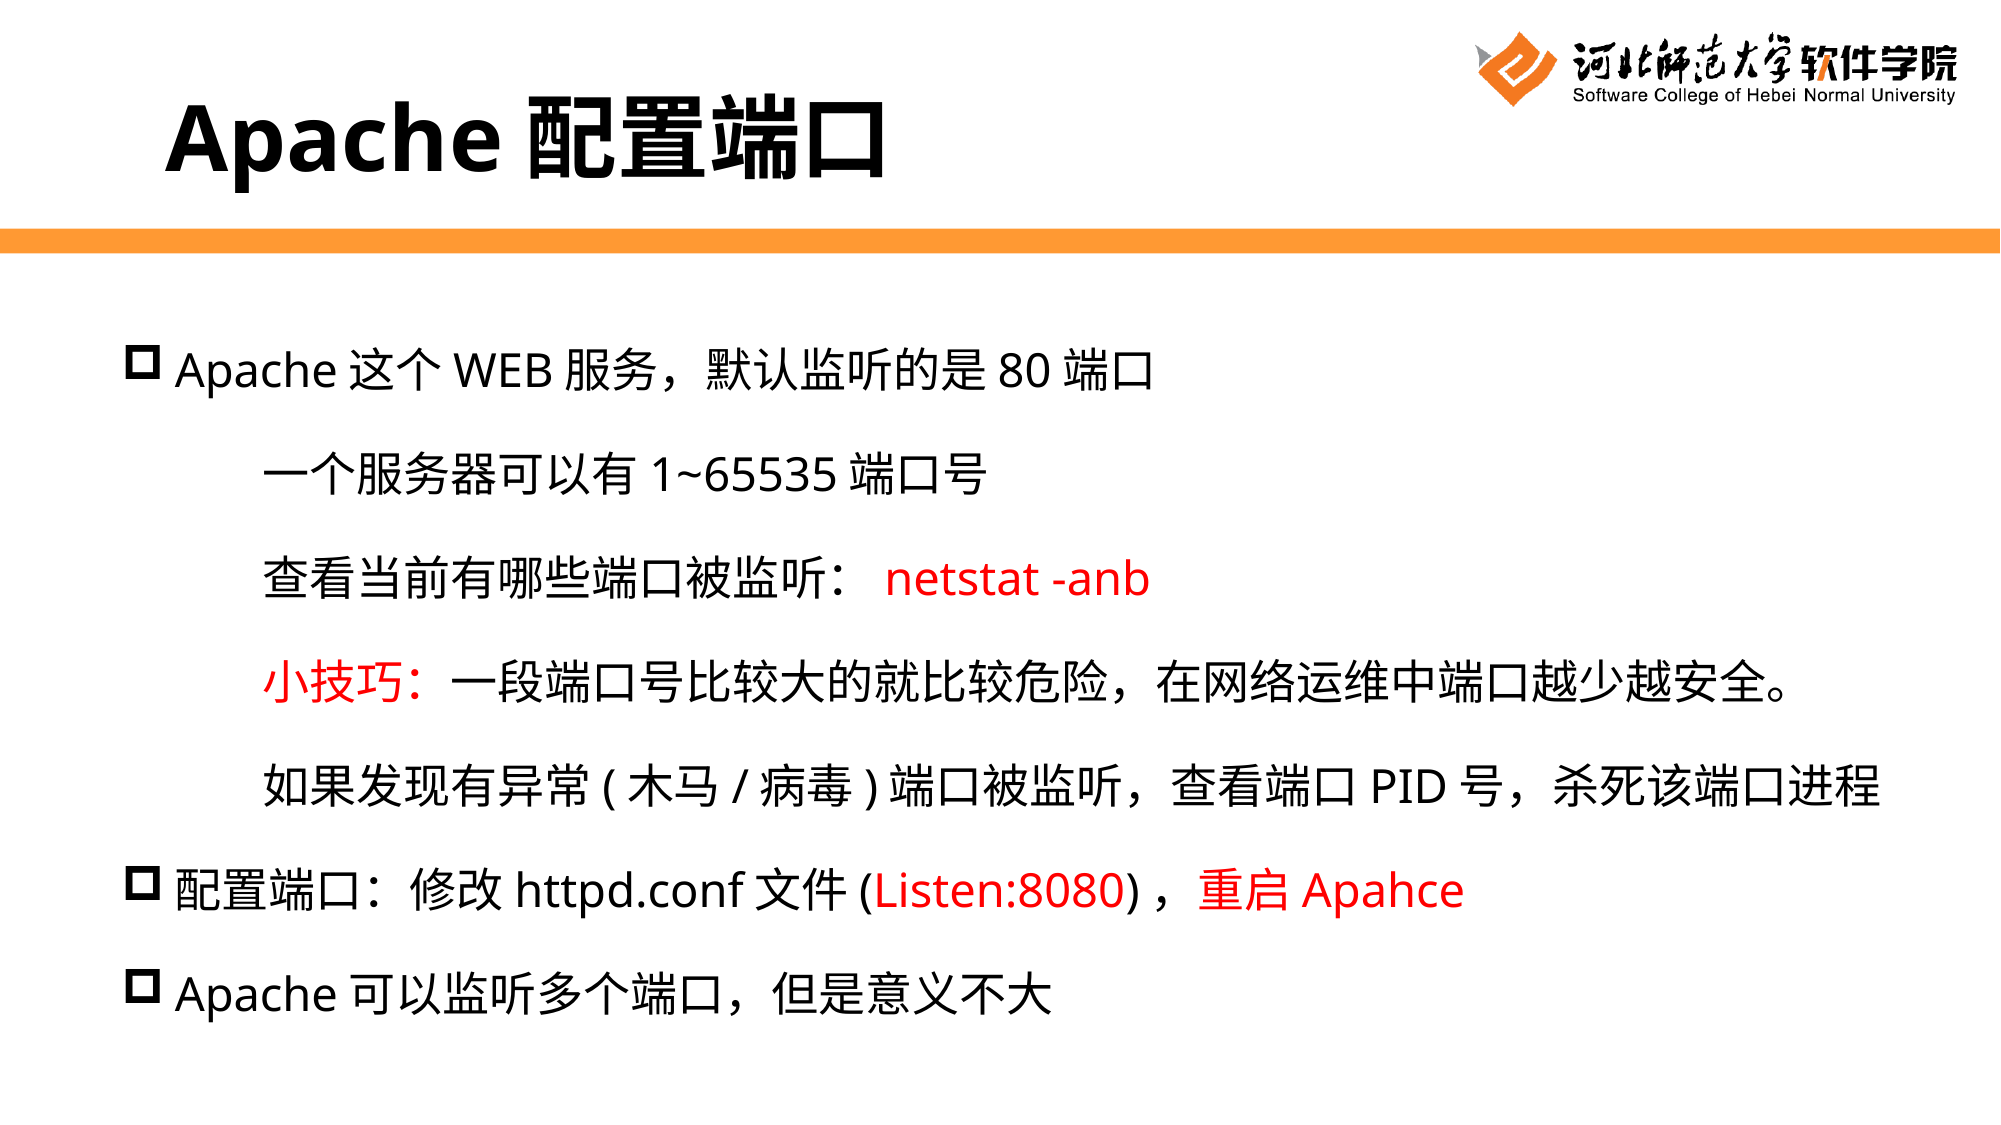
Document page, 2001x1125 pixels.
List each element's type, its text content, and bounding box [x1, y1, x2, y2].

list Apache这个WEB服务，默认监听的是80端口 一个服务器可以有1~65535端口号 查看当前有哪些端口被监听：netstat -anb 小技巧：一段端口号比较大的就比较危险，在网络运维中端口越少越安全。 如果发现有异常(木马/病毒)端口被监听，查看端口PID号，杀死该端口进程 配置端口：修改httpd.conf文件(Listen:8080)，重启Apahce Apache可以监听多个端口，但是意义不大 [107, 304, 1953, 1043]
picture [1475, 31, 1957, 107]
list Apache配置端口 [150, 84, 1905, 198]
